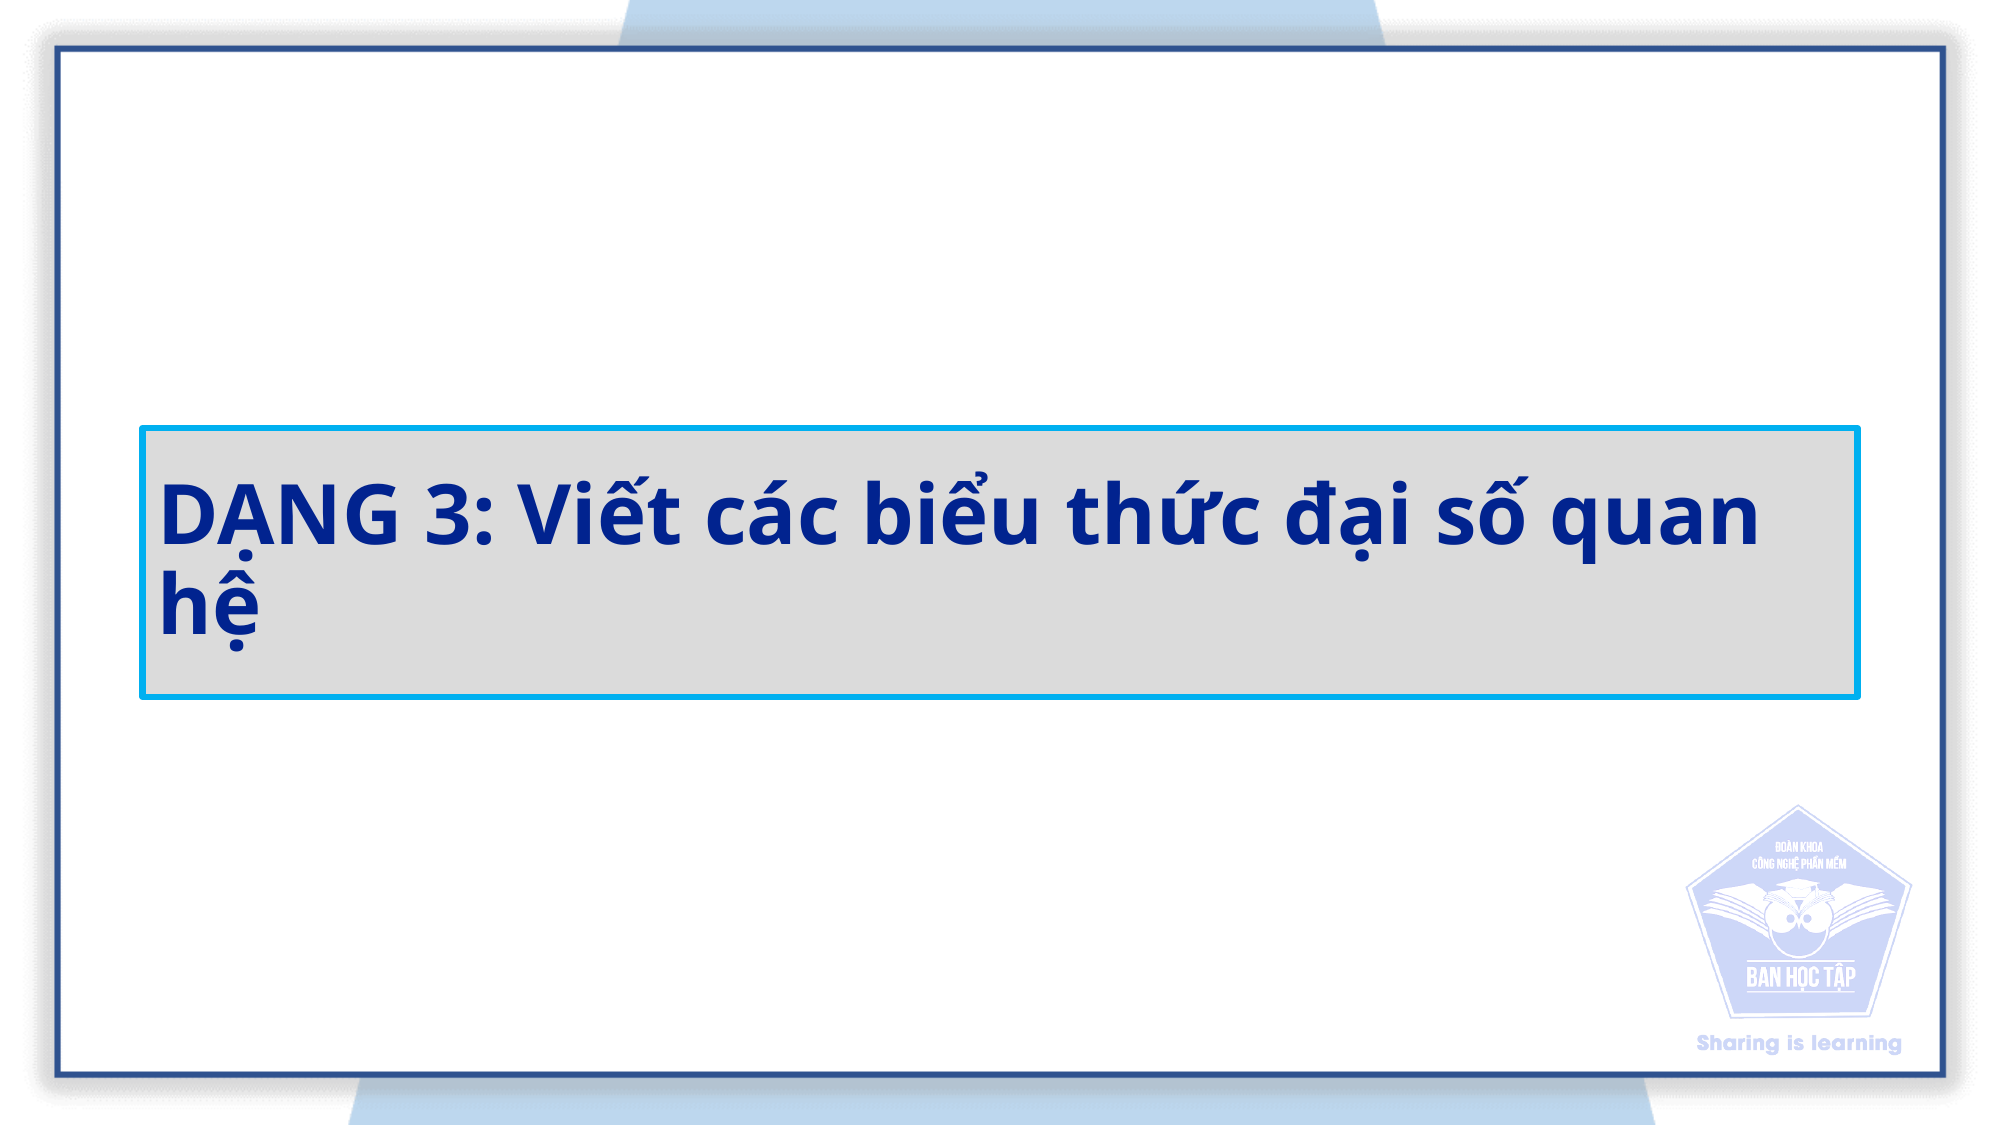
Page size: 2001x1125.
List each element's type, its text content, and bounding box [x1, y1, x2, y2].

slide_number [774, 1070, 1225, 1125]
picture [0, 0, 2001, 1125]
title DẠNG 3: Viết các biểu thức đại số quan hệ [142, 428, 1858, 697]
